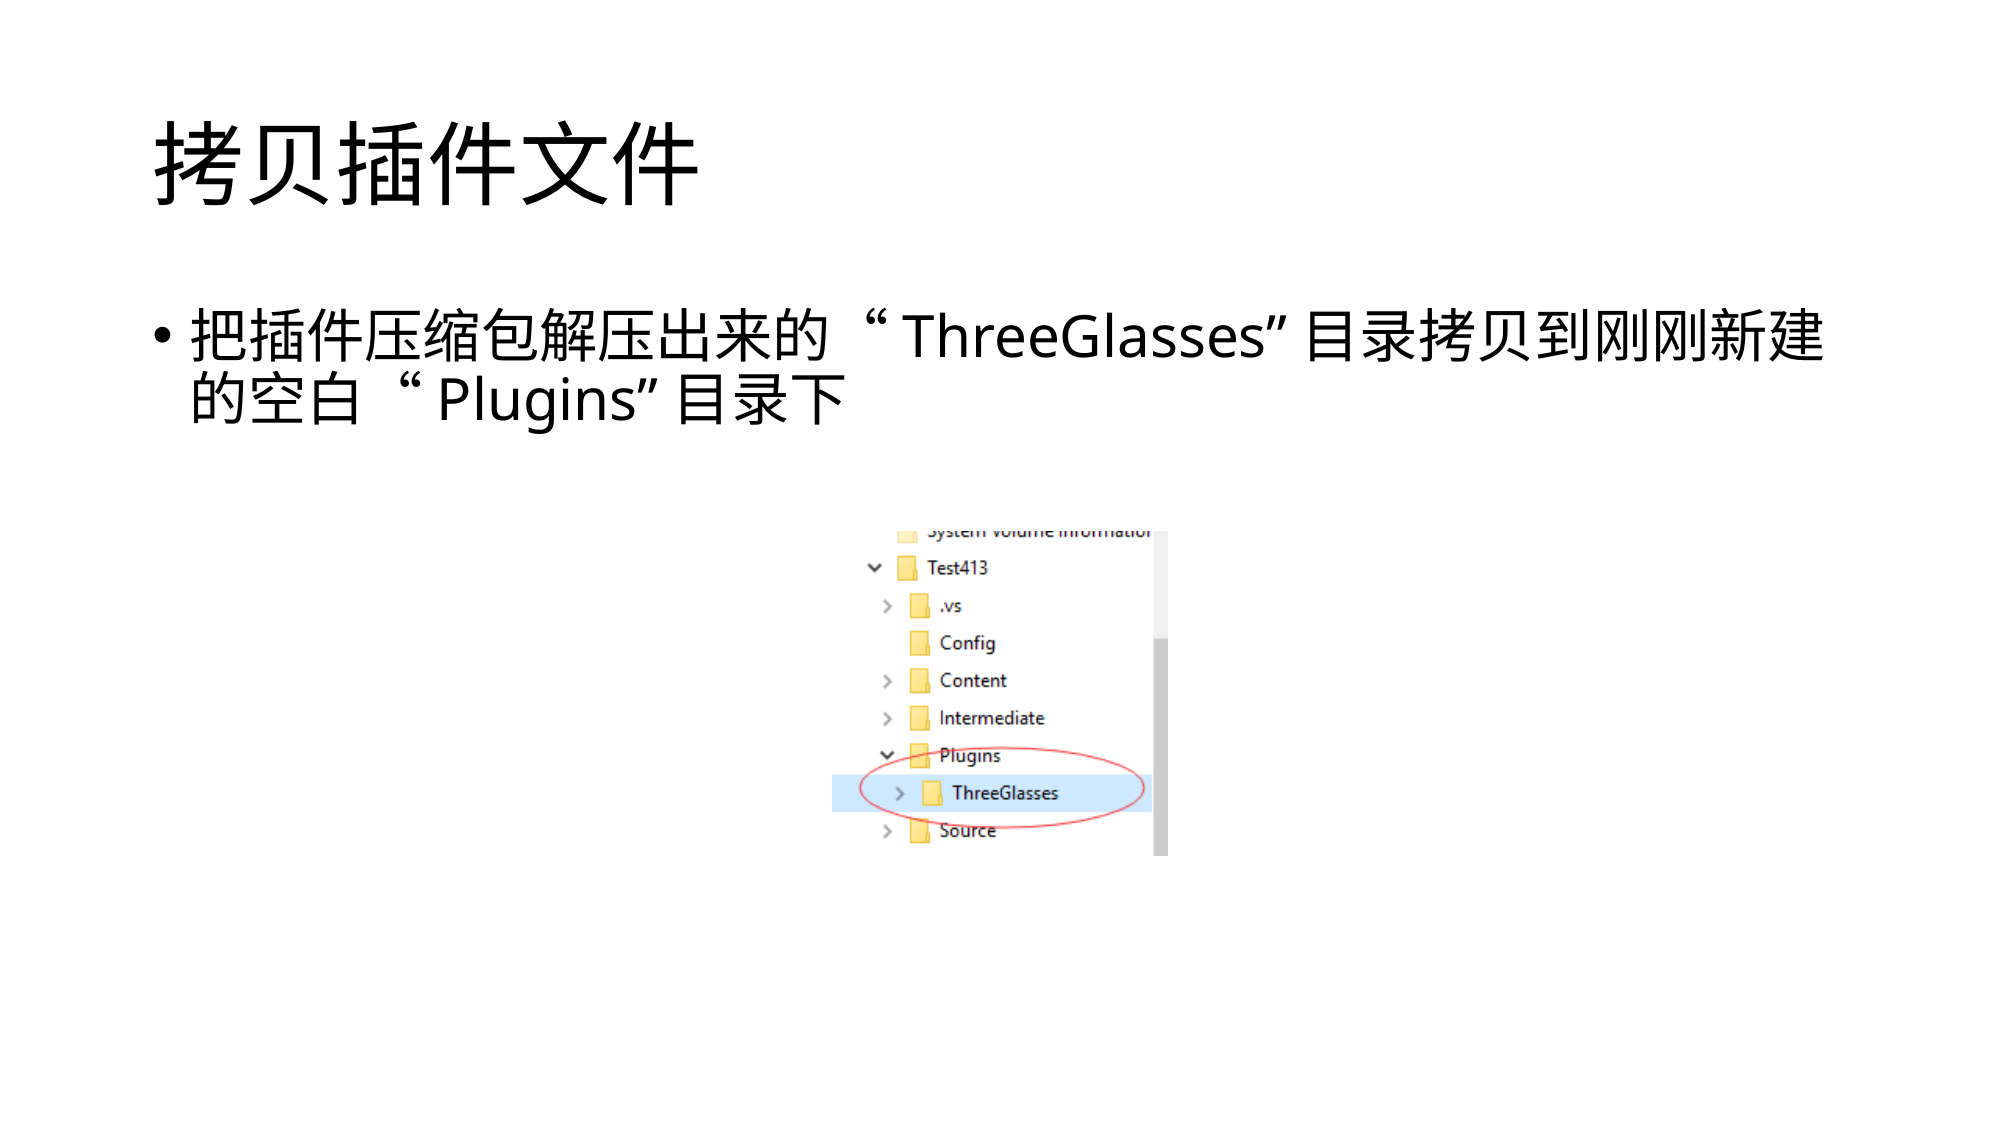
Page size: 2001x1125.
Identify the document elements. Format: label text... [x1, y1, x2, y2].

title 拷贝插件文件 [137, 59, 1863, 278]
picture [831, 531, 1168, 857]
list 把插件压缩包解压出来的“ThreeGlasses”目录拷贝到刚刚新建的空白“Plugins”目录下 [137, 299, 1863, 1014]
